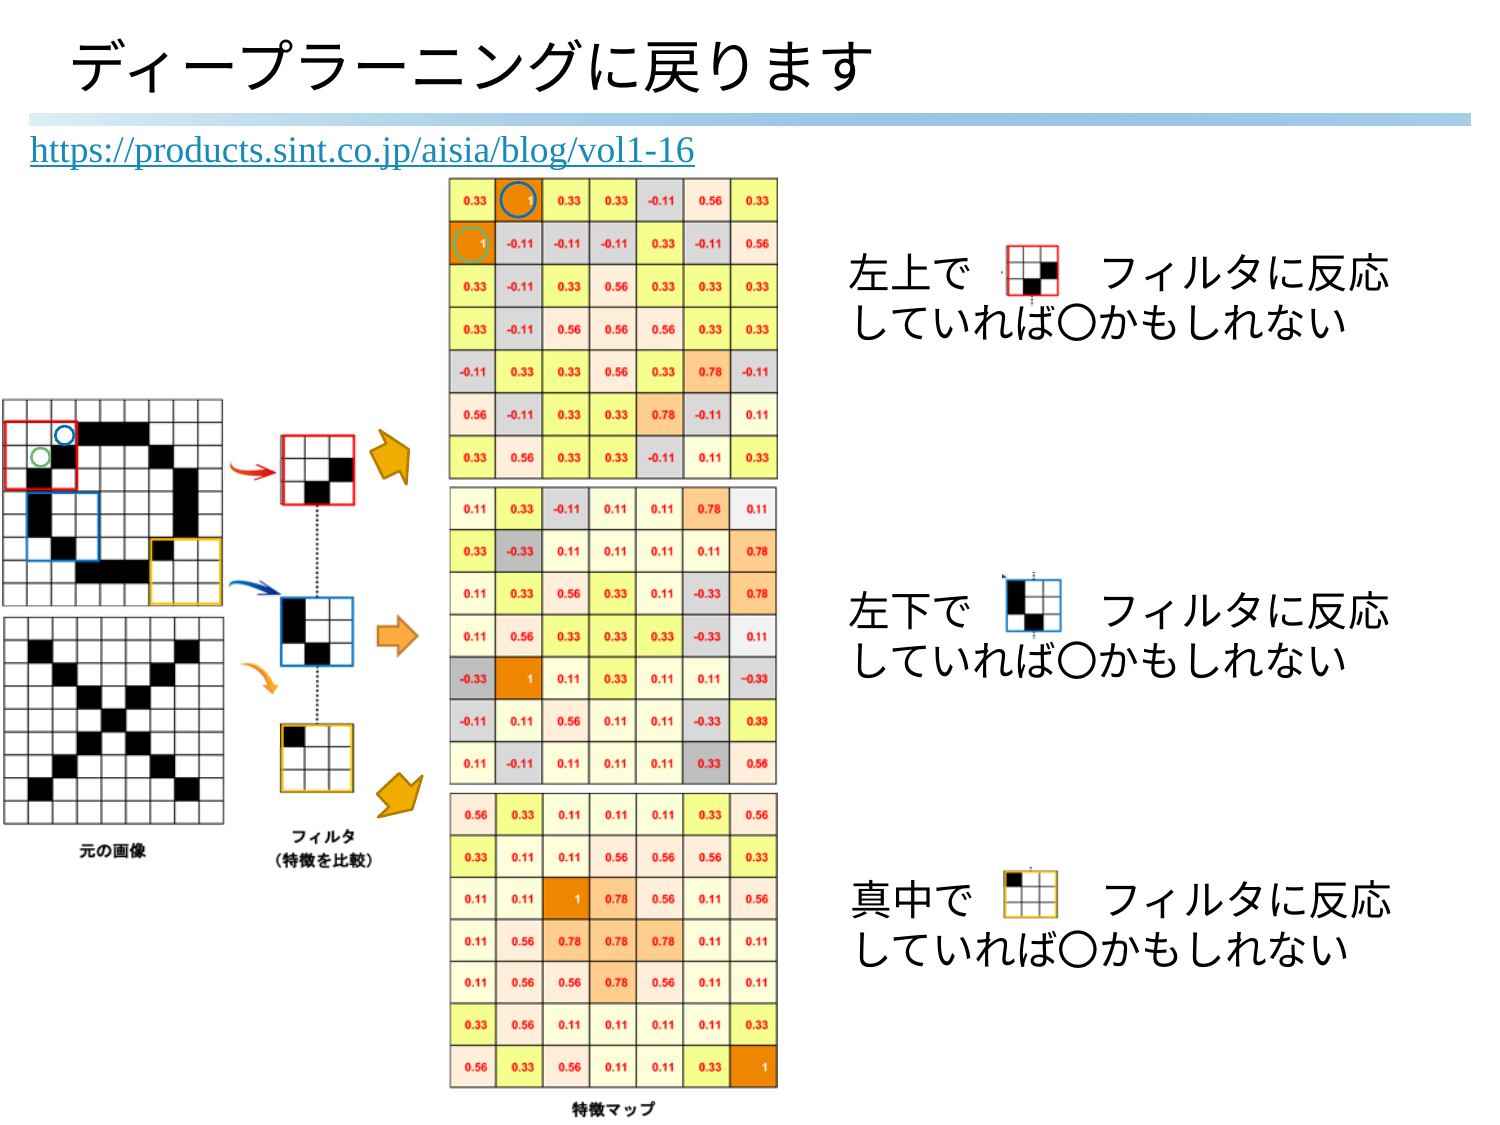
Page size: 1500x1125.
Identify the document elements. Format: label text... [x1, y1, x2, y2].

text_box https://products.sint.co.jp/aisia/blog/vol1-16 [15, 117, 711, 171]
picture [1002, 572, 1075, 640]
picture [1000, 866, 1066, 926]
title ディープラーニングに戻ります [53, 19, 1425, 112]
picture [2, 171, 778, 1125]
text_box 左下で フィルタに反応 していれば〇かもしれない [833, 577, 1406, 692]
picture [1000, 238, 1066, 307]
text_box 左上で フィルタに反応 していれば〇かもしれない [833, 239, 1406, 355]
text_box 真中で フィルタに反応 していれば〇かもしれない [835, 866, 1408, 981]
